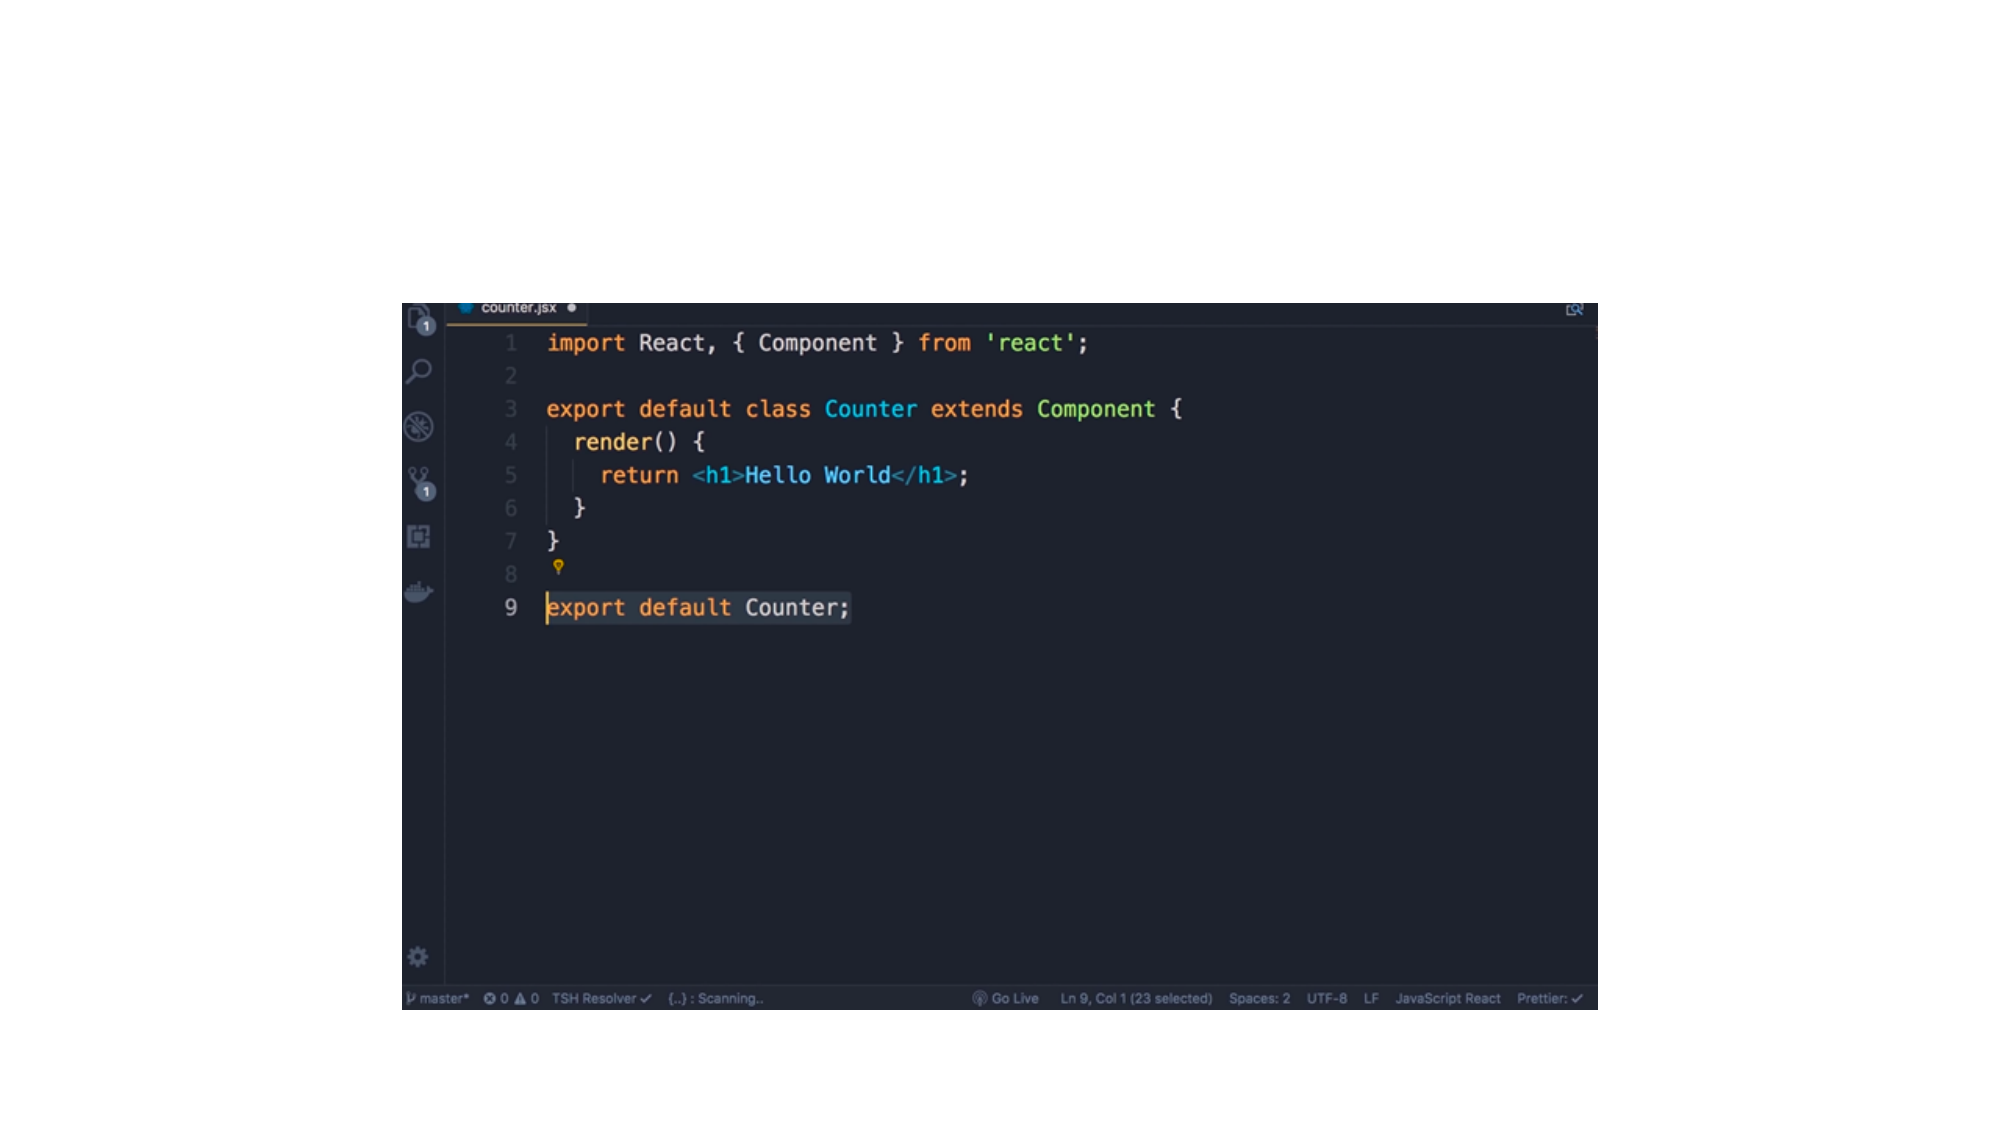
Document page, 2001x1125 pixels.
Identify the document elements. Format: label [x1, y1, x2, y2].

list [402, 303, 1598, 1010]
